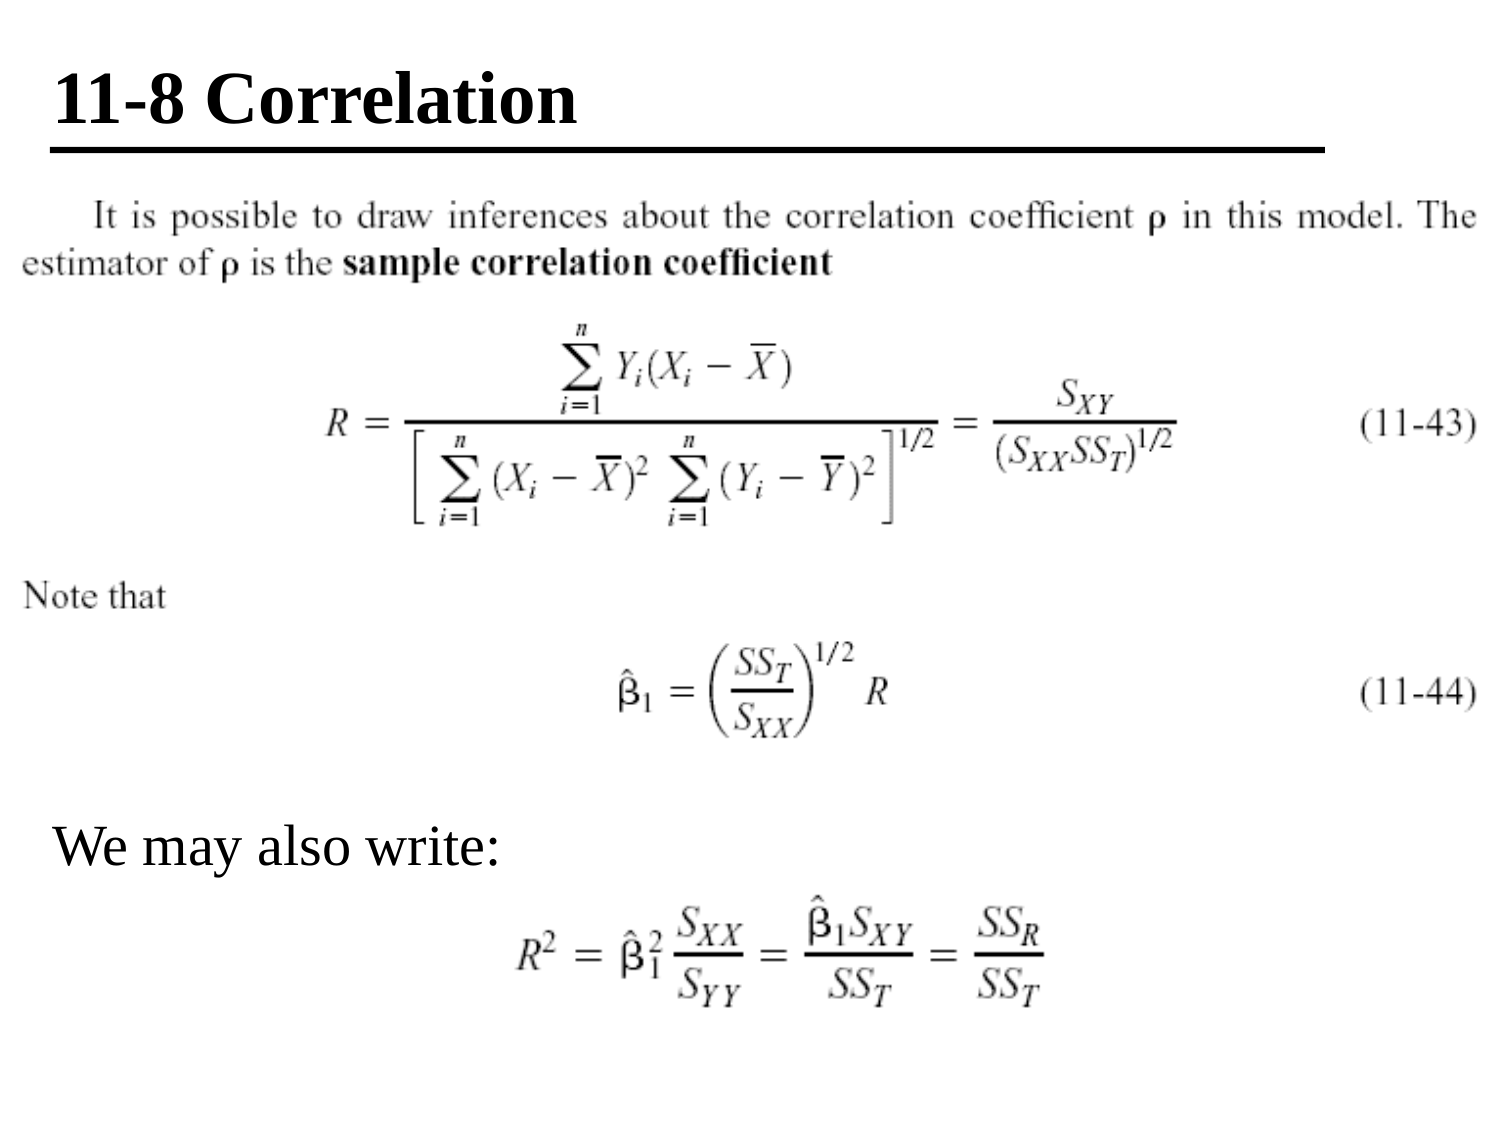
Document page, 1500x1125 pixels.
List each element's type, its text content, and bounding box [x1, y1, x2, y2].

title 11-8 Correlation [37, 0, 1500, 188]
text_box We may also write: [37, 800, 575, 885]
picture [499, 887, 1076, 1012]
picture [0, 199, 1500, 748]
